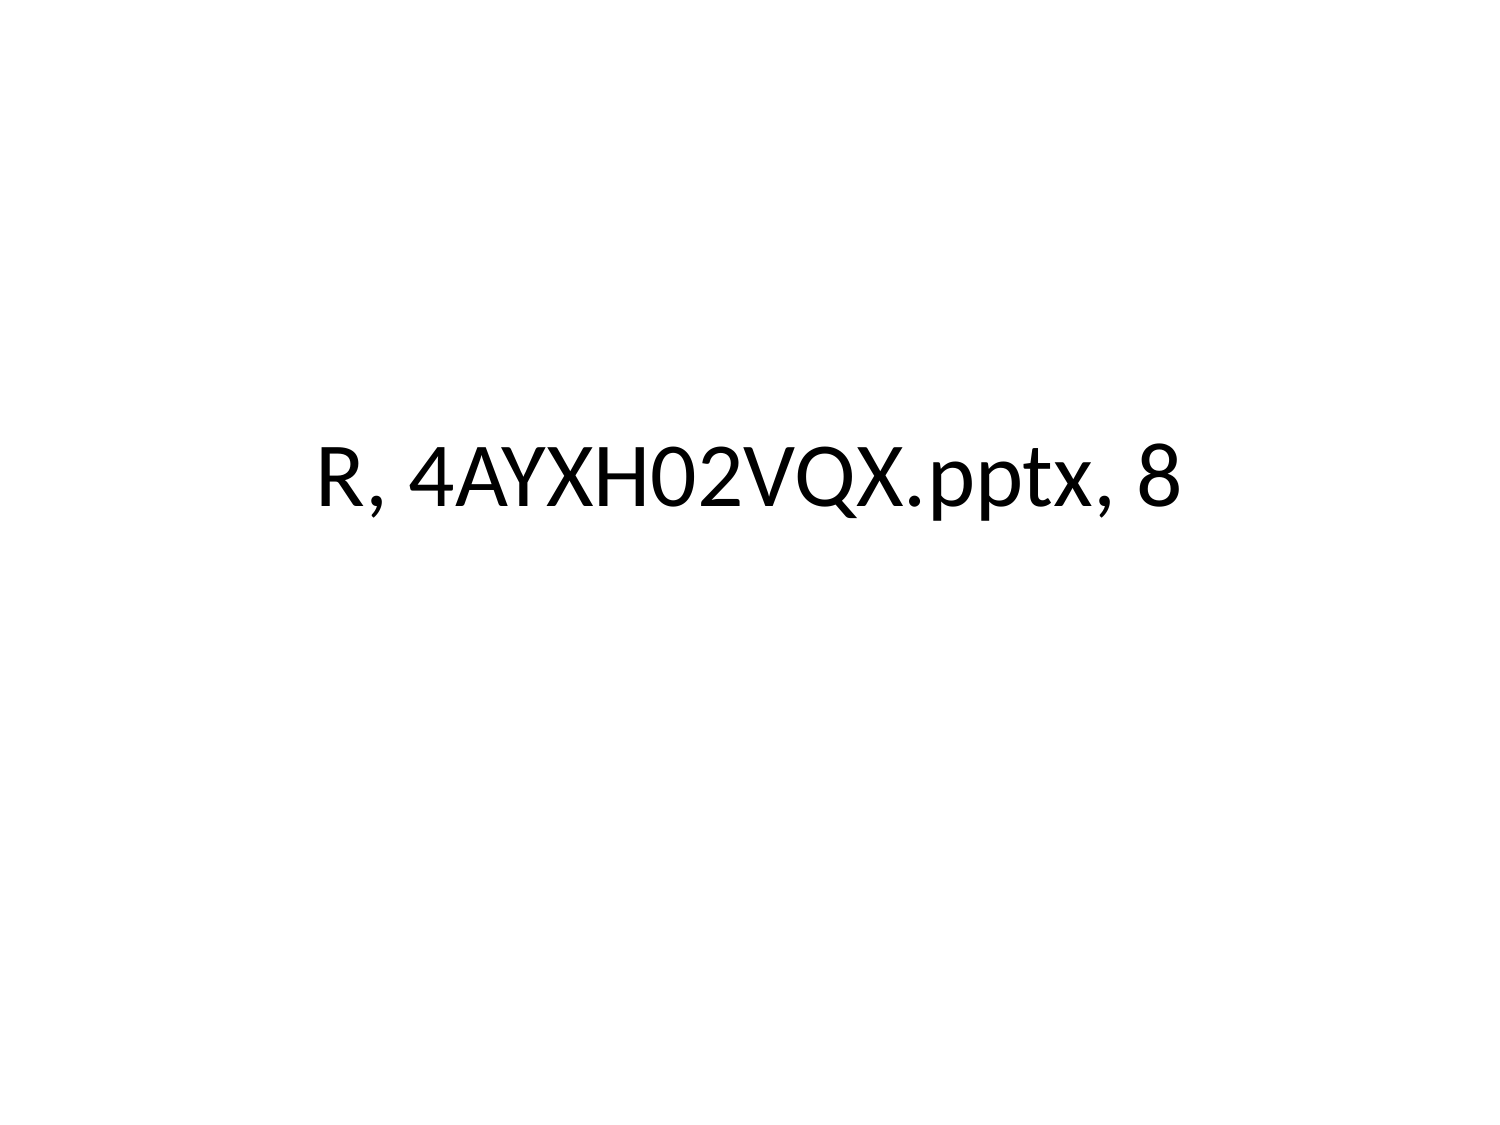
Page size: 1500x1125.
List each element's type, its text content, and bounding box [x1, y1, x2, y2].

title R, 4AYXH02VQX.pptx, 8 [112, 349, 1388, 591]
